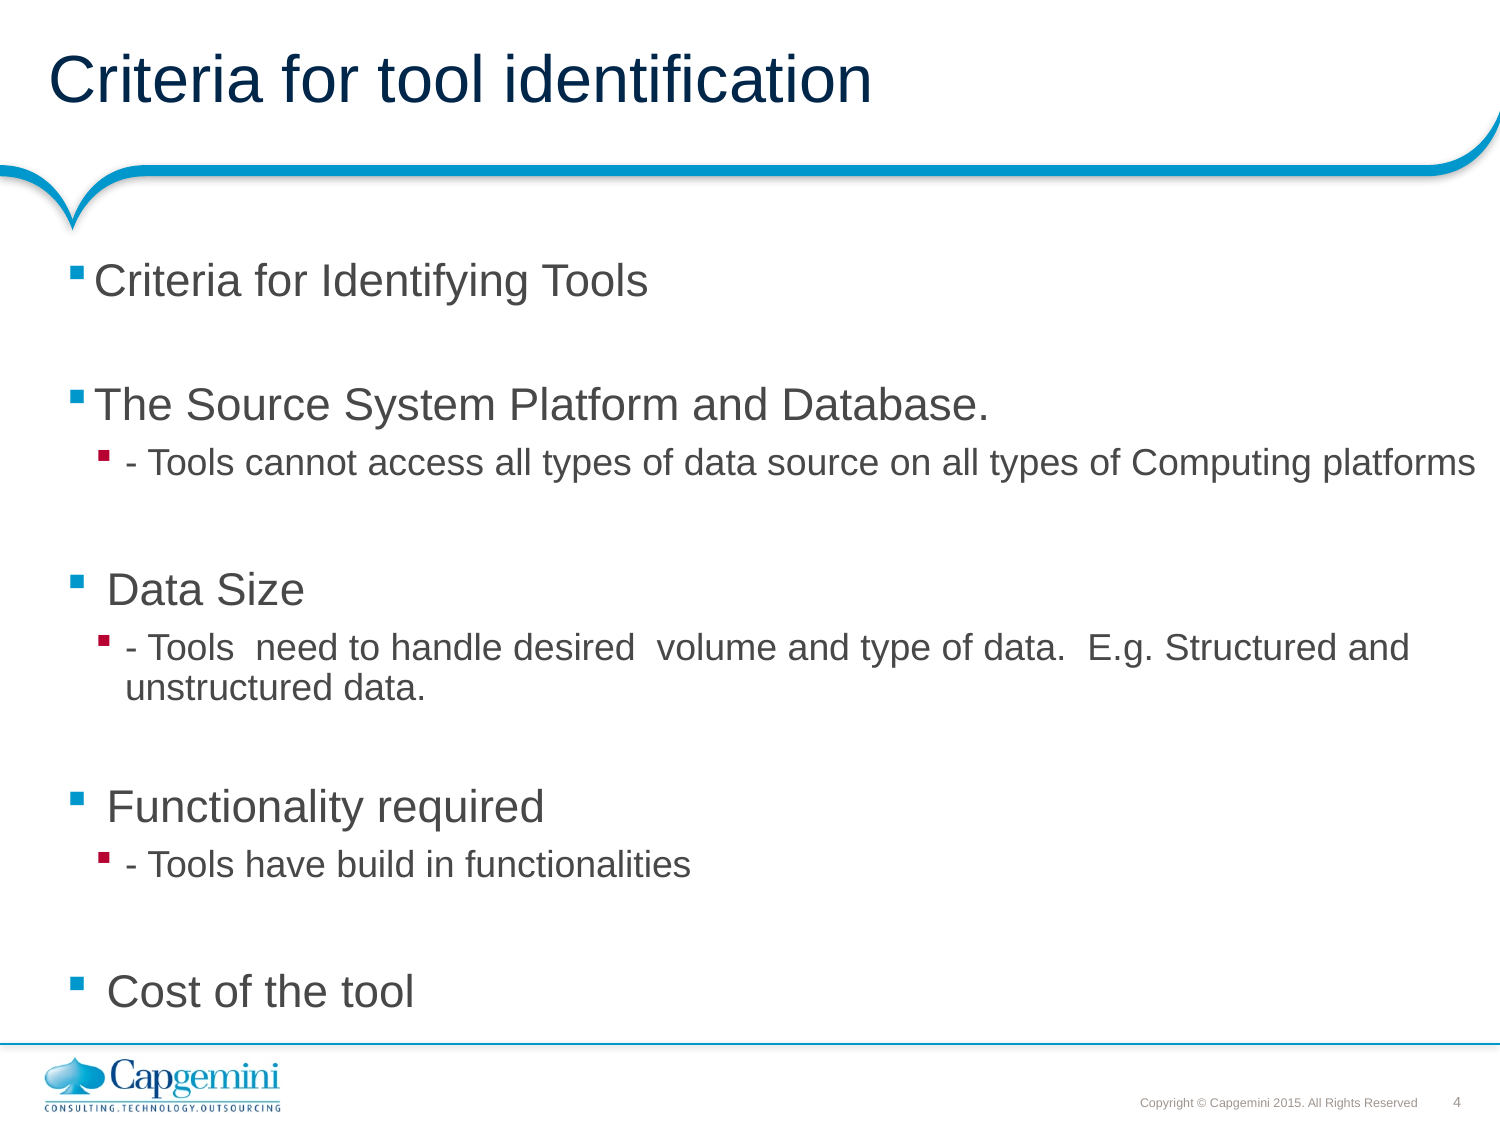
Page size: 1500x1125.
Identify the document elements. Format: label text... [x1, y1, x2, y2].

list Criteria for Identifying Tools The Source System Platform and Database. - Tools cannot access all types of data source on all types of Computing platforms Data Size - Tools need to handle desired volume and type of data. E.g. Structured and unstructured data. Functionality required - Tools have build in functionalities Cost of the tool [48, 245, 1500, 1007]
picture [44, 1056, 281, 1113]
title Criteria for tool identification [0, 0, 1500, 165]
